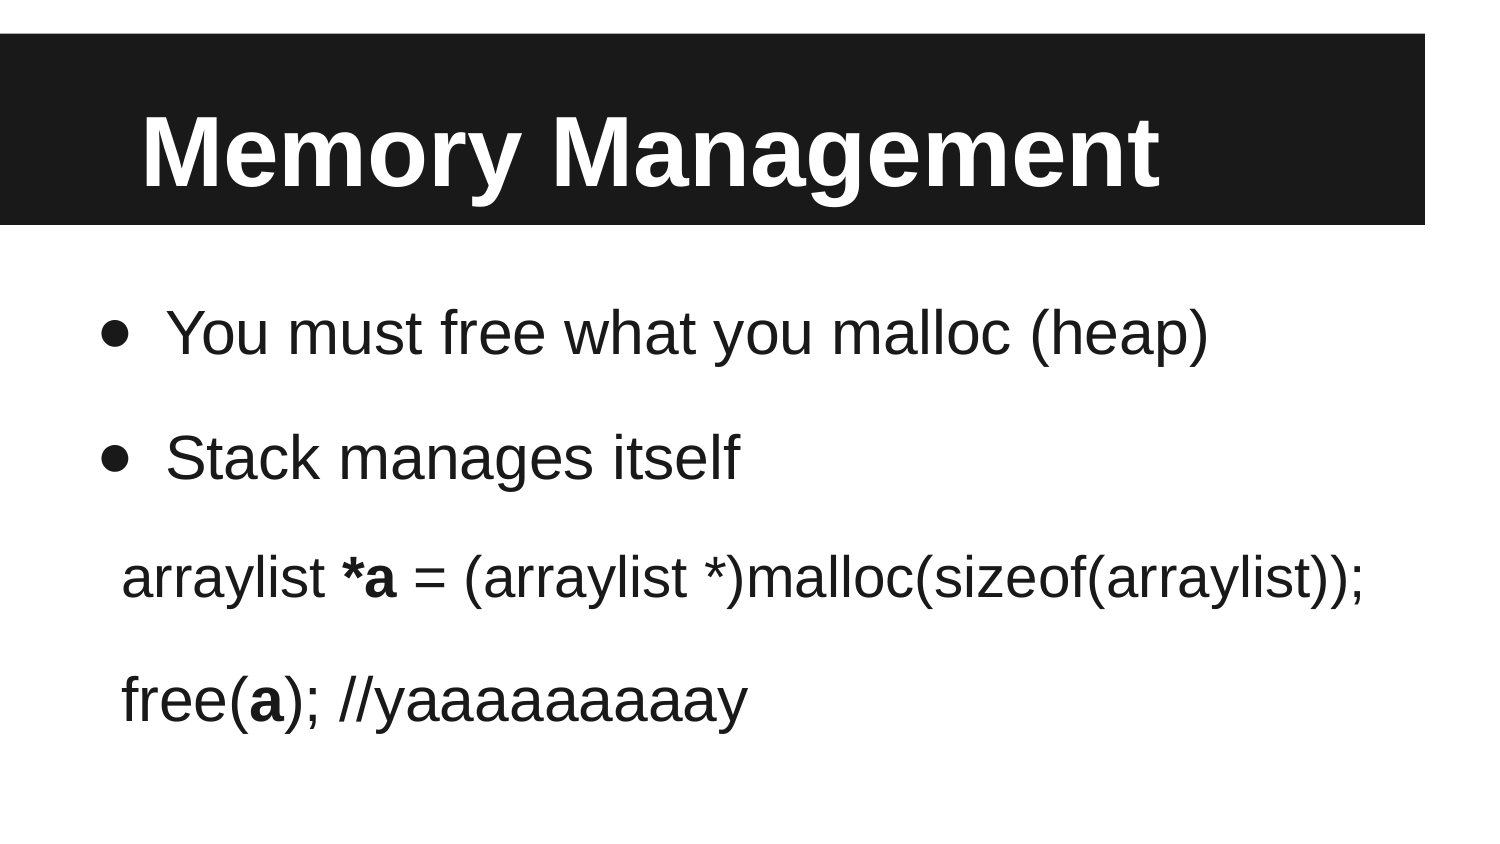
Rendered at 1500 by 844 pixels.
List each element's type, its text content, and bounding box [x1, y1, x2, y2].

title Memory Management [75, 33, 1425, 221]
list You must free what you malloc (heap) Stack manages itself arraylist *a = (arraylist *)malloc(sizeof(arraylist)); free(a); //yaaaaaaaaay [75, 239, 1425, 808]
